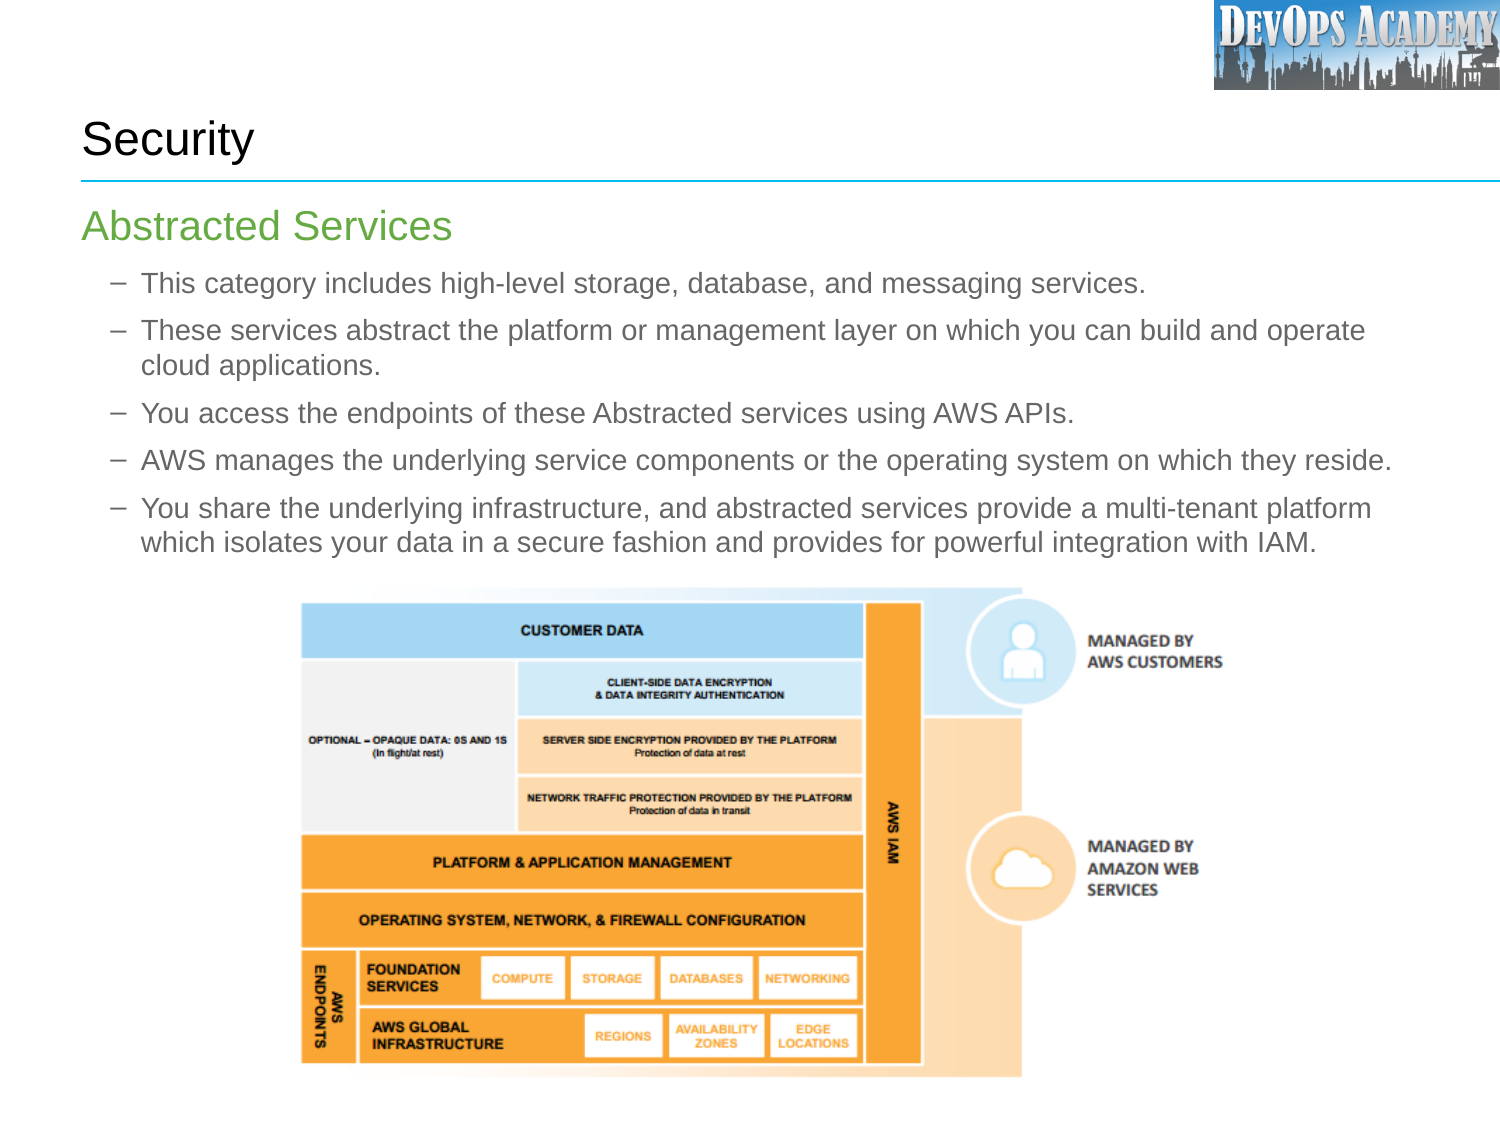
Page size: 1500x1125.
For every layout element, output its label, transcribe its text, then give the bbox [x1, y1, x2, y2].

title Security [81, 0, 1419, 165]
list Abstracted Services [81, 191, 1419, 256]
picture [290, 585, 1223, 1083]
list This category includes high-level storage, database, and messaging services. These services abstract the platform or management layer on which you can build and operate cloud applications. You access the endpoints of these Abstracted services using AWS APIs. AWS manages the underlying service components or the operating system on which they reside. You share the underlying infrastructure, and abstracted services provide a multi-tenant platform which isolates your data in a secure fashion and provides for powerful integration with IAM. [81, 256, 1419, 1049]
picture [1419, 0, 1500, 90]
